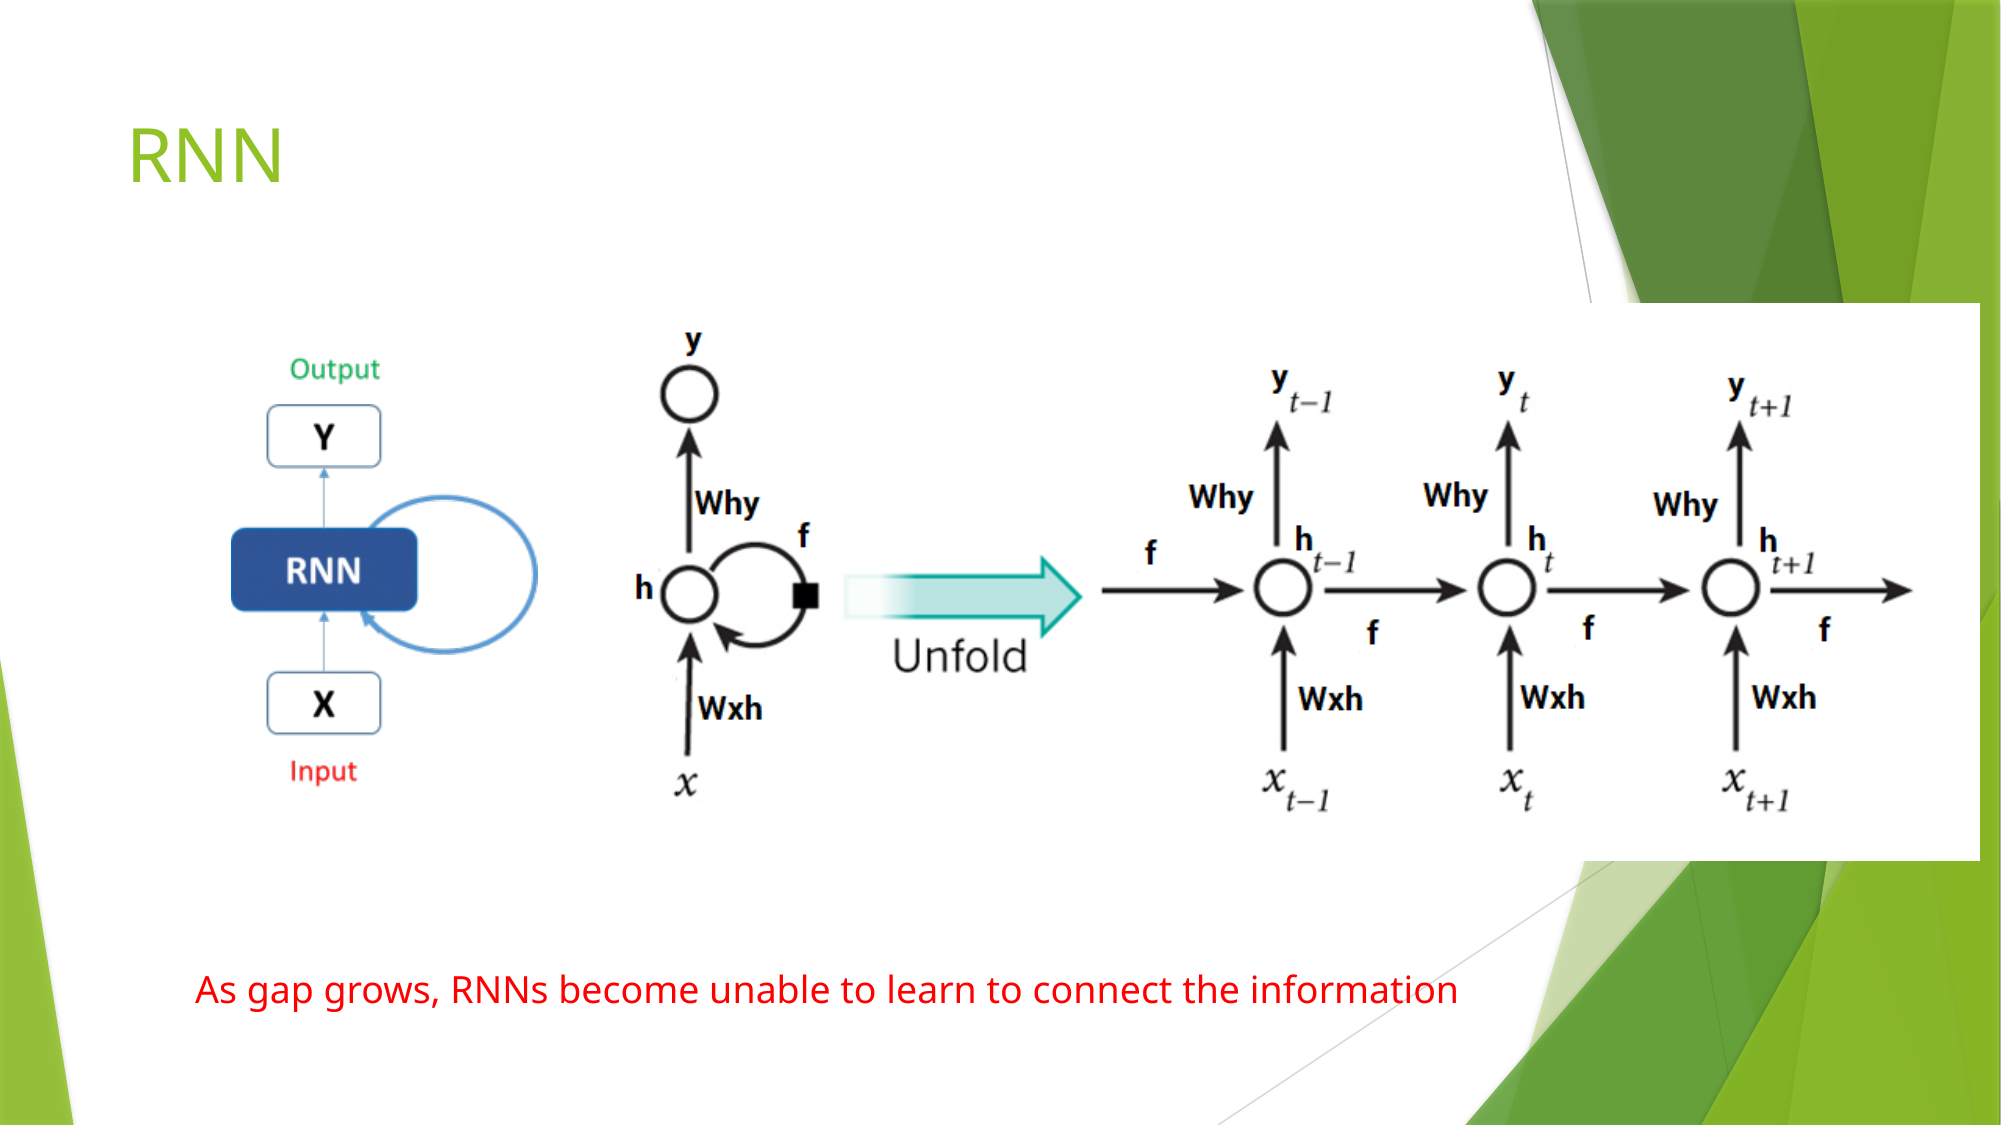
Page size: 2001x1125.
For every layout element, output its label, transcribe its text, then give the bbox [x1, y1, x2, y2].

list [231, 338, 539, 809]
text_box As gap grows, RNNs become unable to learn to connect the information [180, 958, 1739, 1019]
picture [615, 303, 1981, 861]
title RNN [111, 99, 1522, 317]
